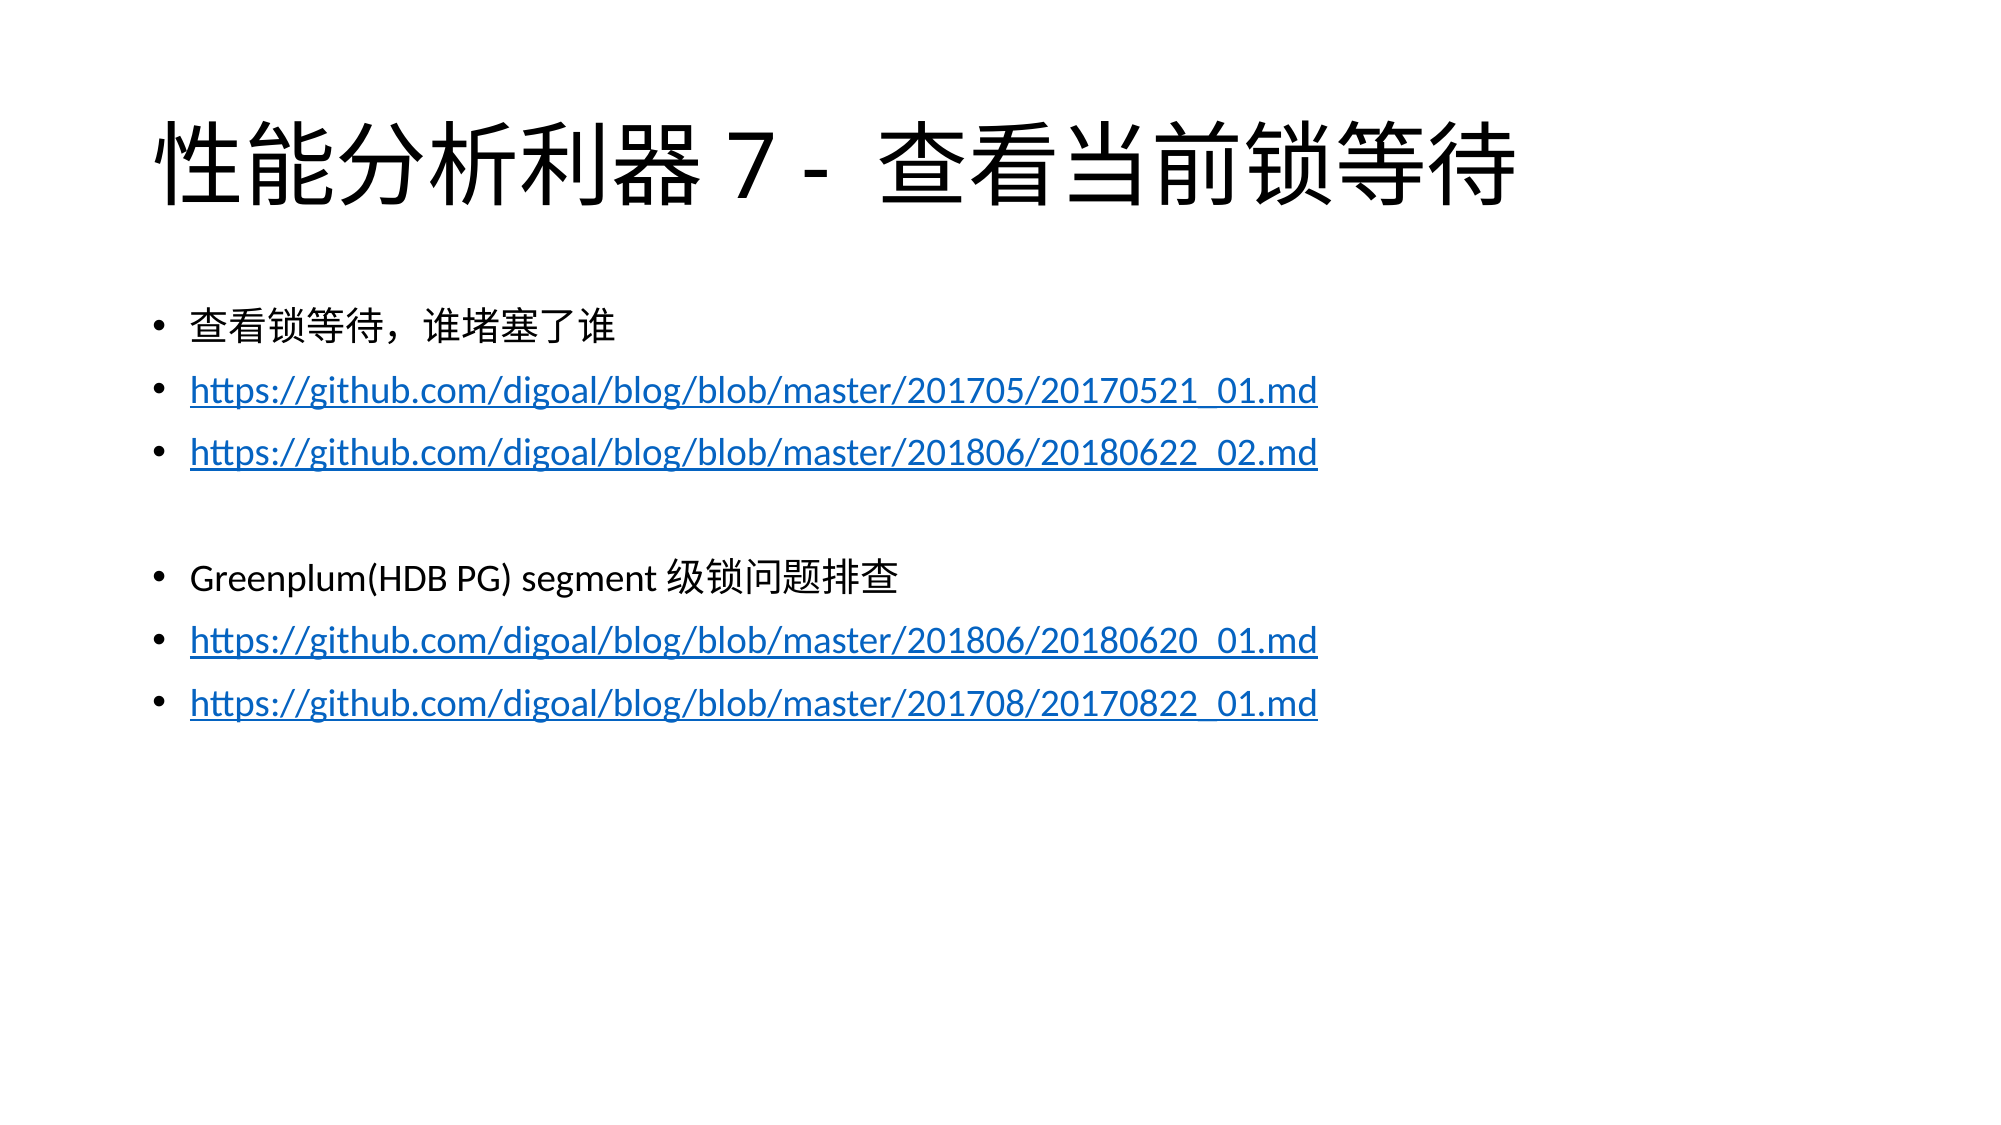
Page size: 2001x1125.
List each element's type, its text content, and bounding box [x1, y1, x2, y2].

list 查看锁等待，谁堵塞了谁 https://github.com/digoal/blog/blob/master/201705/20170521_01.md https://github.com/digoal/blog/blob/master/201806/20180622_02.md Greenplum(HDB PG) segment级锁问题排查 https://github.com/digoal/blog/blob/master/201806/20180620_01.md https://github.com/digoal/blog/blob/master/201708/20170822_01.md [137, 299, 1863, 1014]
title 性能分析利器7 - 查看当前锁等待 [137, 59, 1863, 278]
